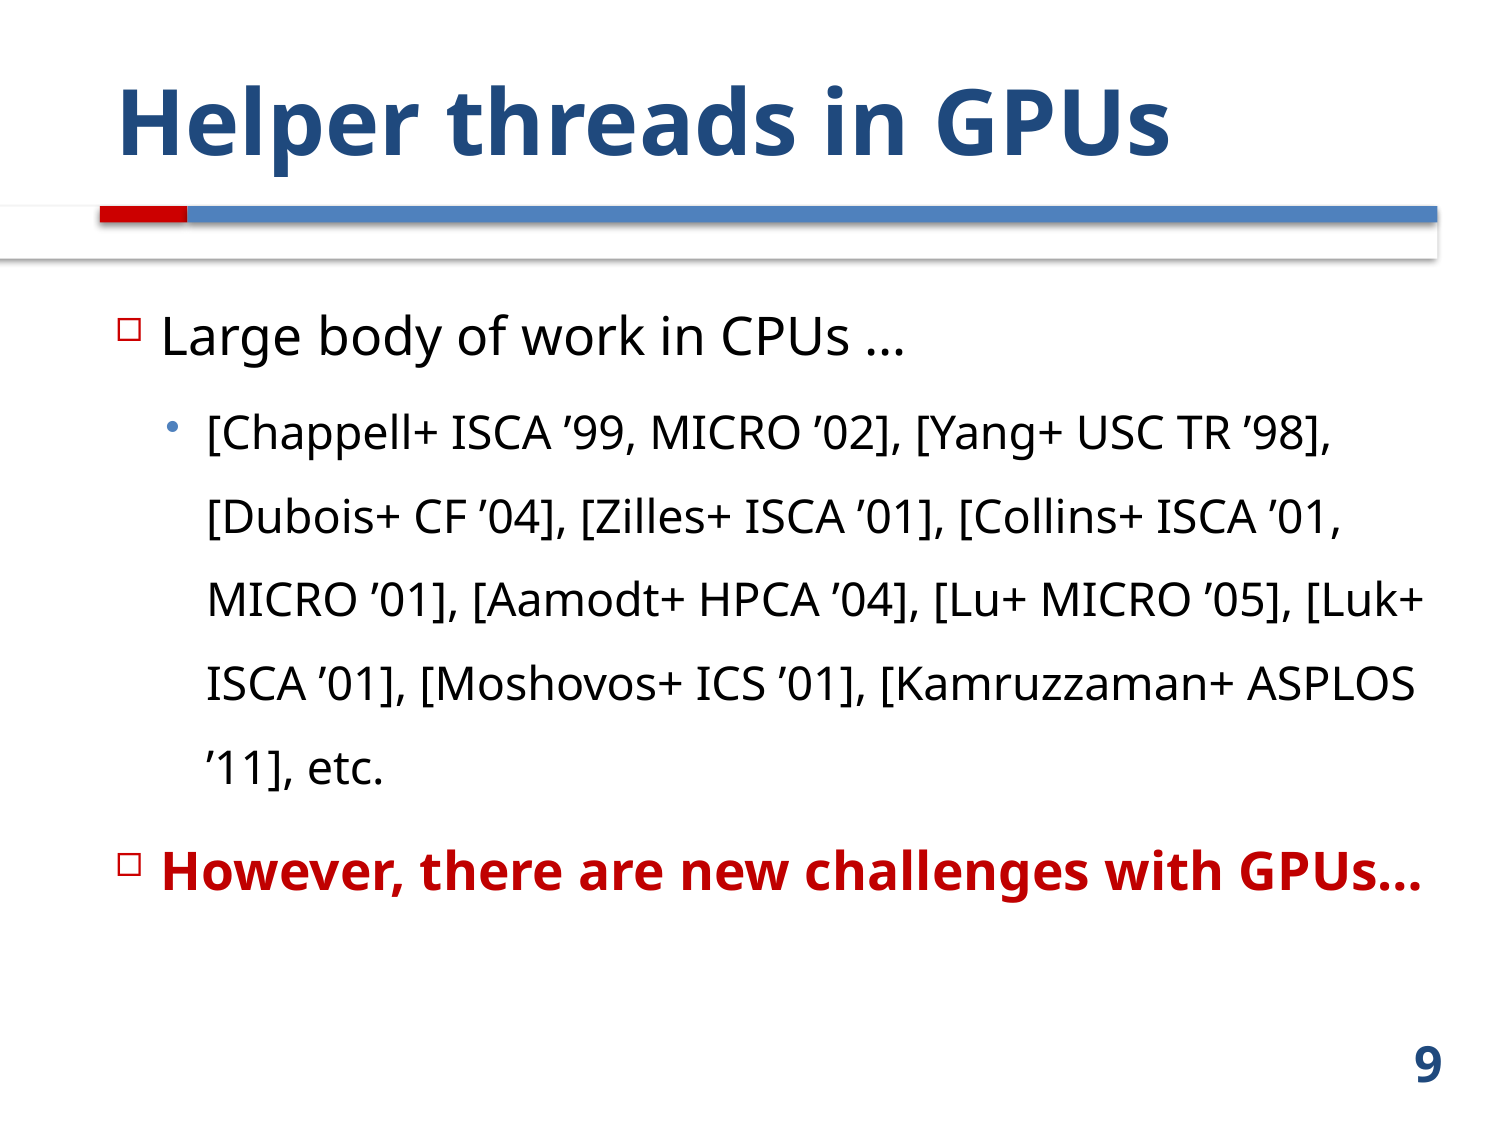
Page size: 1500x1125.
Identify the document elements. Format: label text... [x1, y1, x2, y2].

title Helper threads in GPUs [100, 37, 1438, 200]
list Large body of work in CPUs … [Chappell+ ISCA ’99, MICRO ’02], [Yang+ USC TR ’98], [Dubois+ CF ’04], [Zilles+ ISCA ’01], [Collins+ ISCA ’01, MICRO ’01], [Aamodt+ HPCA ’04], [Lu+ MICRO ’05], [Luk+ ISCA ’01], [Moshovos+ ICS ’01], [Kamruzzaman+ ASPLOS ’11], etc. However, there are new challenges with GPUs… [100, 262, 1450, 1000]
slide_number 9 [1400, 1025, 1500, 1125]
